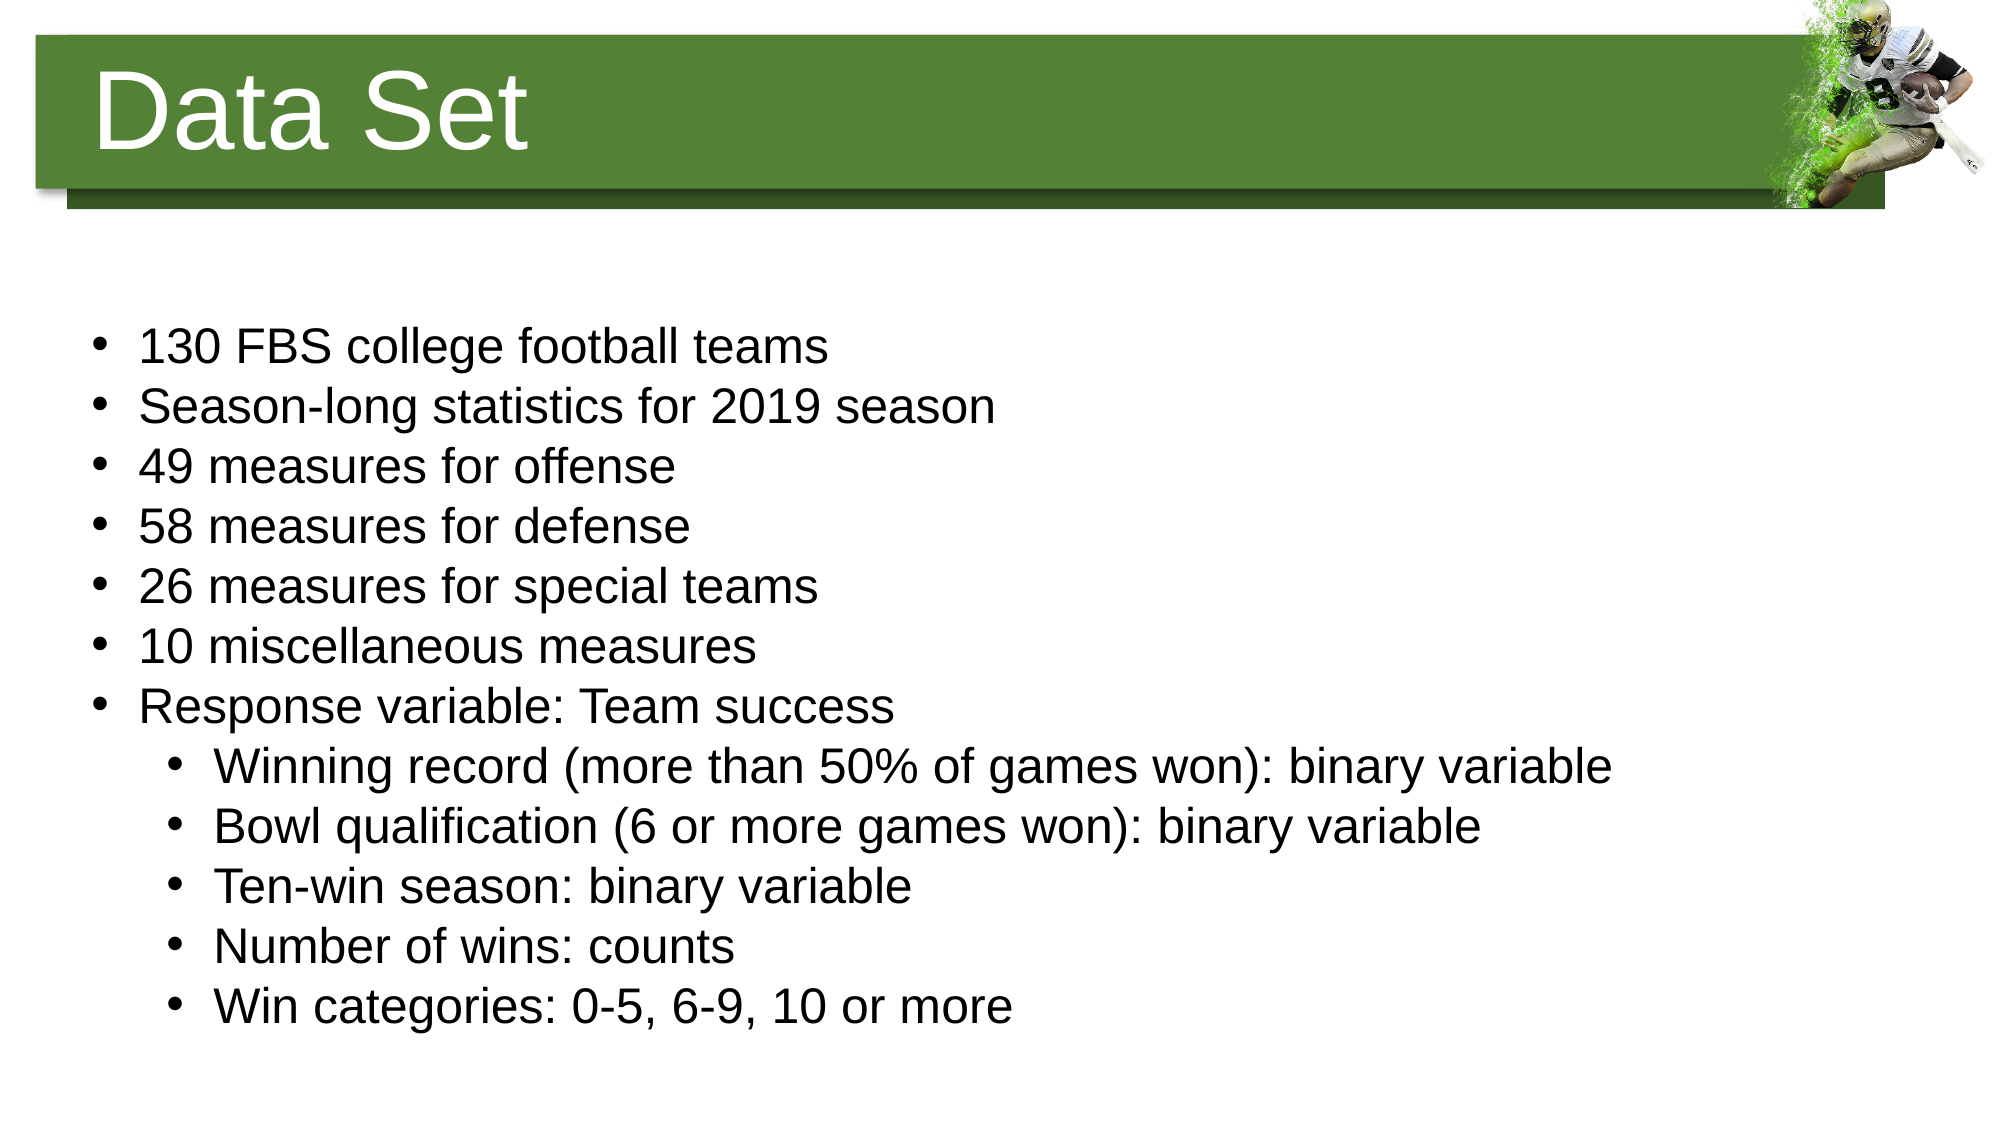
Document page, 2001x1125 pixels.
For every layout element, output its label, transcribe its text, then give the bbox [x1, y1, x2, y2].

list Data Set [76, 53, 1724, 173]
text_box 130 FBS college football teams Season-long statistics for 2019 season 49 measures for offense 58 measures for defense 26 measures for special teams 10 miscellaneous measures Response variable: Team success Winning record (more than 50% of games won): binary variable Bowl qualification (6 or more games won): binary variable Ten-win season: binary variable Number of wins: counts Win categories: 0-5, 6-9, 10 or more [76, 306, 1755, 1041]
picture [1744, 0, 1986, 208]
